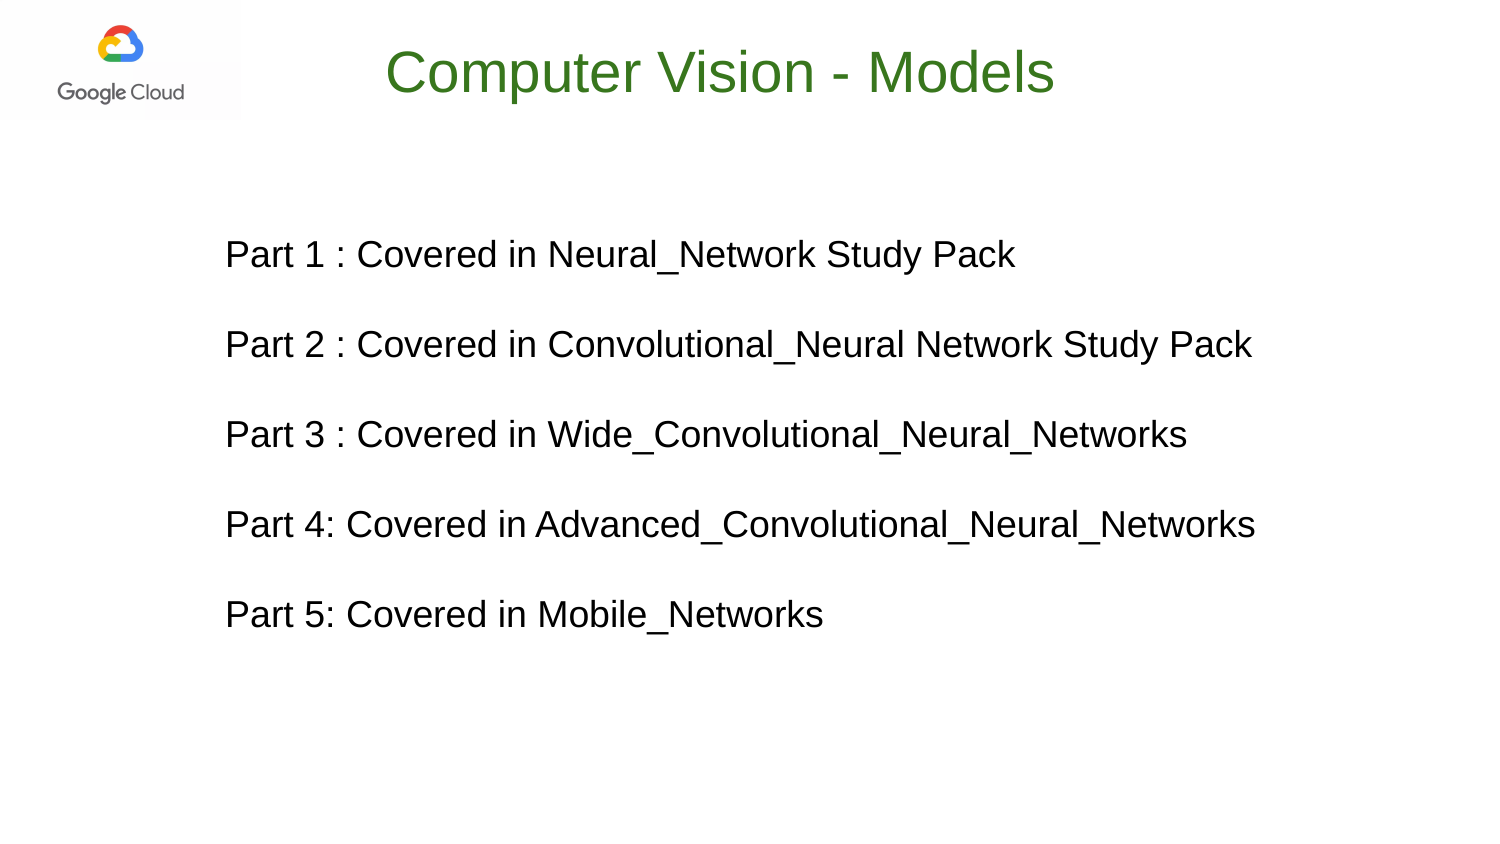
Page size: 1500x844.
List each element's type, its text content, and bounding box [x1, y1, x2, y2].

subtitle Computer Vision - Models [22, 19, 1420, 150]
picture [0, 0, 241, 121]
text_box Part 1 : Covered in Neural_Network Study Pack Part 2 : Covered in Convolutional_Neural Network Study Pack Part 3 : Covered in Wide_Convolutional_Neural_Networks Part 4: Covered in Advanced_Convolutional_Neural_Networks Part 5: Covered in Mobile_Networks [135, 214, 1347, 684]
